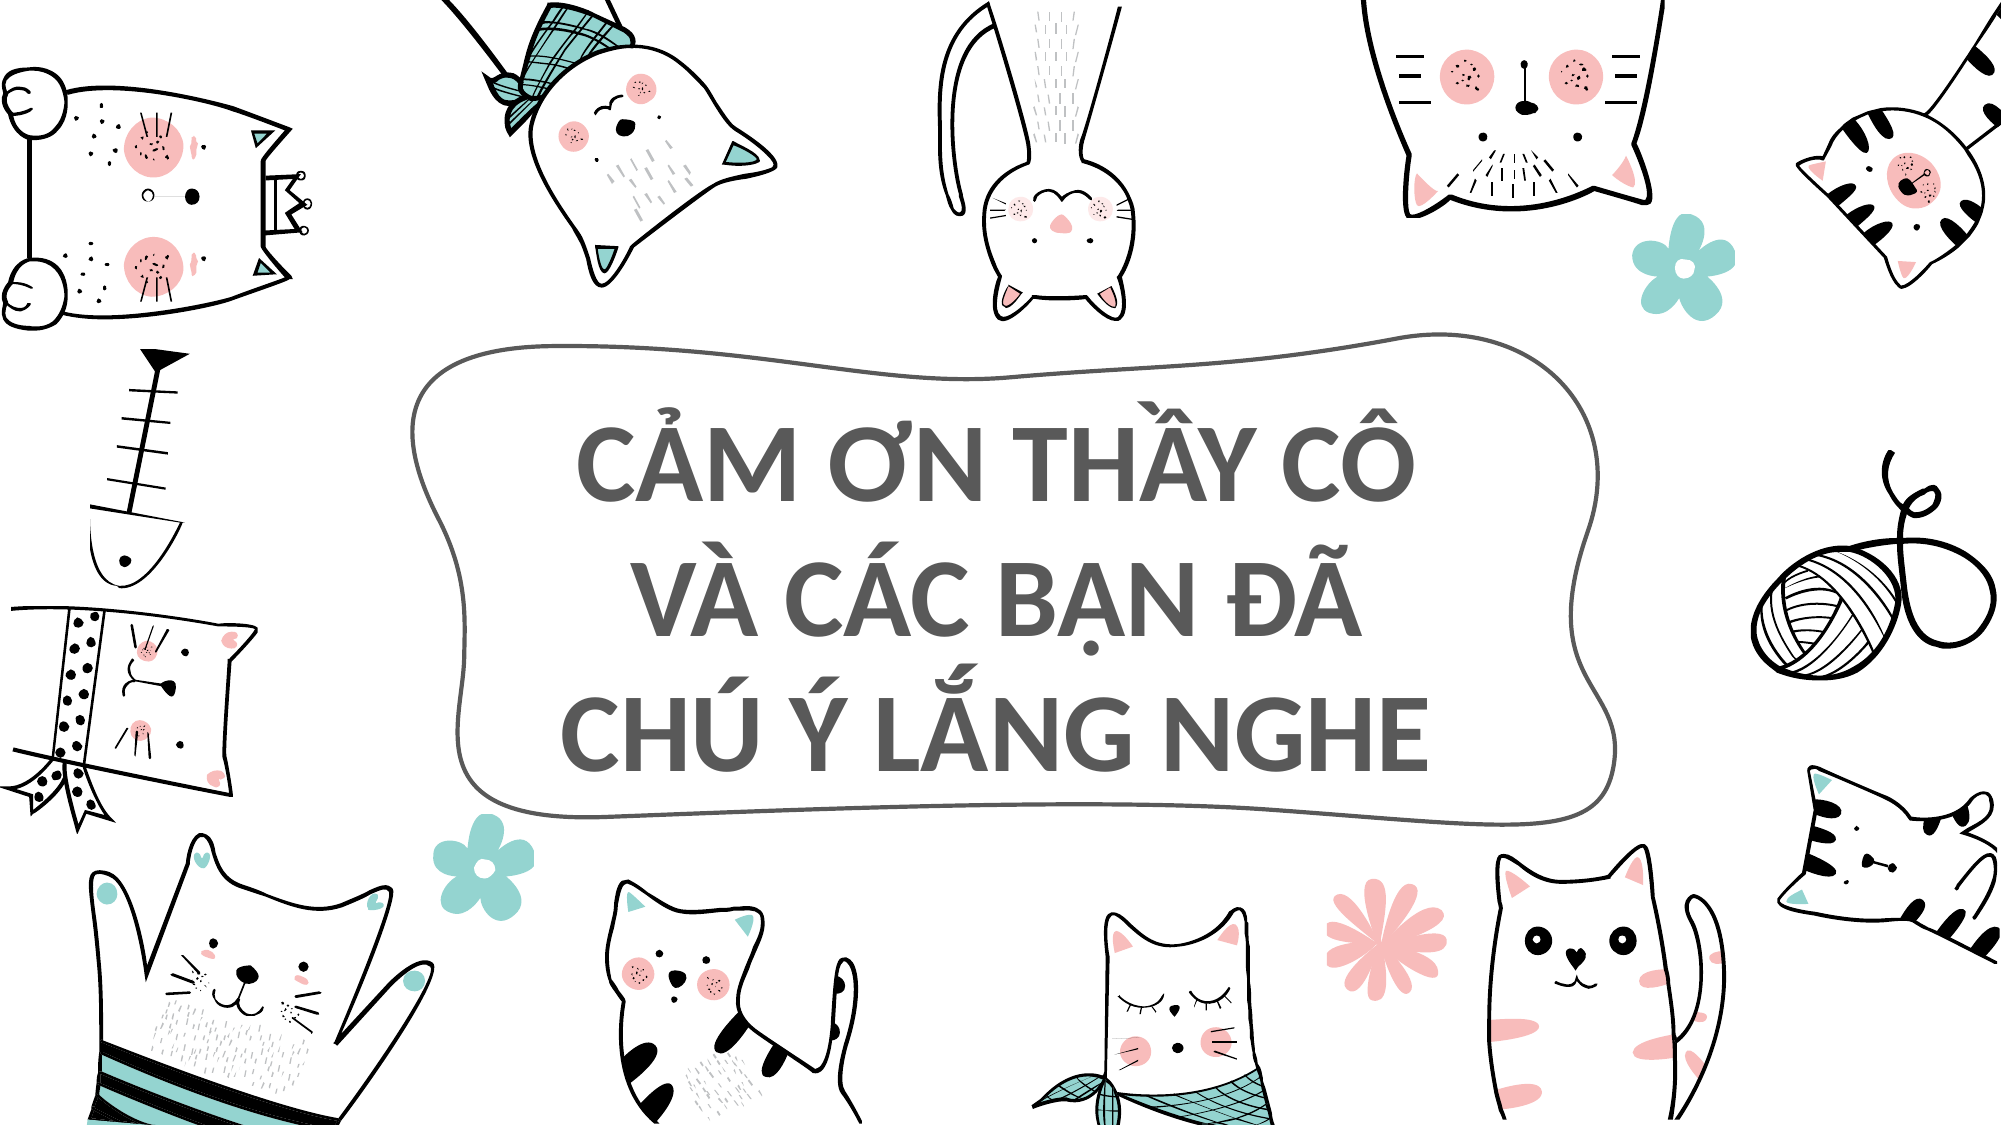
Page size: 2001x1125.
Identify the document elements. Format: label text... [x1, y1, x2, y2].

picture [0, 606, 535, 1125]
picture [1795, 0, 2000, 289]
picture [89, 348, 193, 589]
text_box CẢM ƠN THẦY CÔ VÀ CÁC BẠN ĐÃ CHÚ Ý LẮNG NGHE [513, 381, 1481, 802]
picture [0, 65, 314, 333]
picture [1750, 450, 2000, 683]
picture [1359, 0, 1735, 324]
picture [1326, 877, 1447, 1003]
picture [1485, 844, 1728, 1122]
text_box [412, 334, 1616, 825]
picture [936, 0, 1137, 323]
picture [441, 0, 779, 289]
picture [1777, 764, 2000, 964]
picture [604, 879, 862, 1125]
picture [1041, 896, 1268, 1125]
